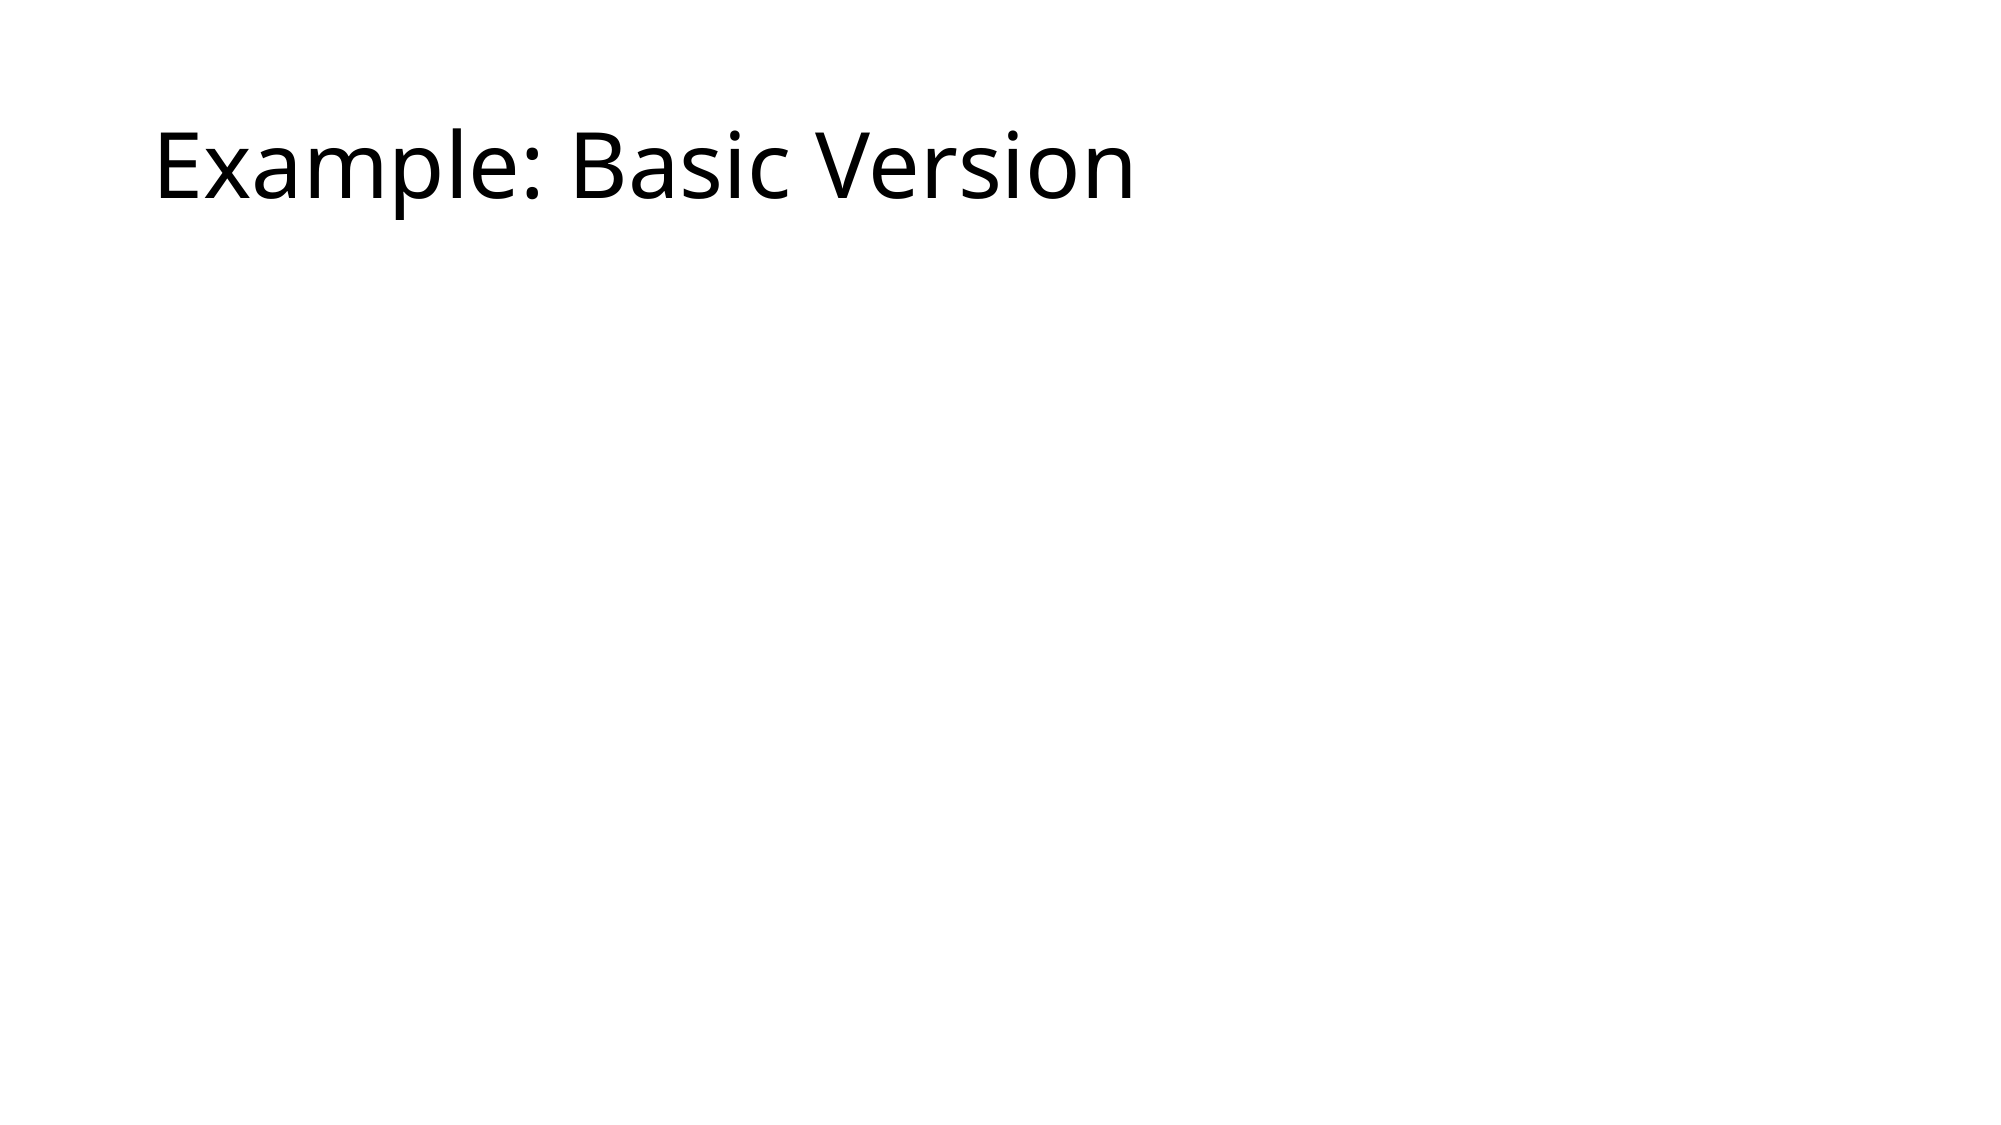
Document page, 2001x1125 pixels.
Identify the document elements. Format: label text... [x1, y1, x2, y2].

title Example: Basic Version [137, 59, 1863, 278]
